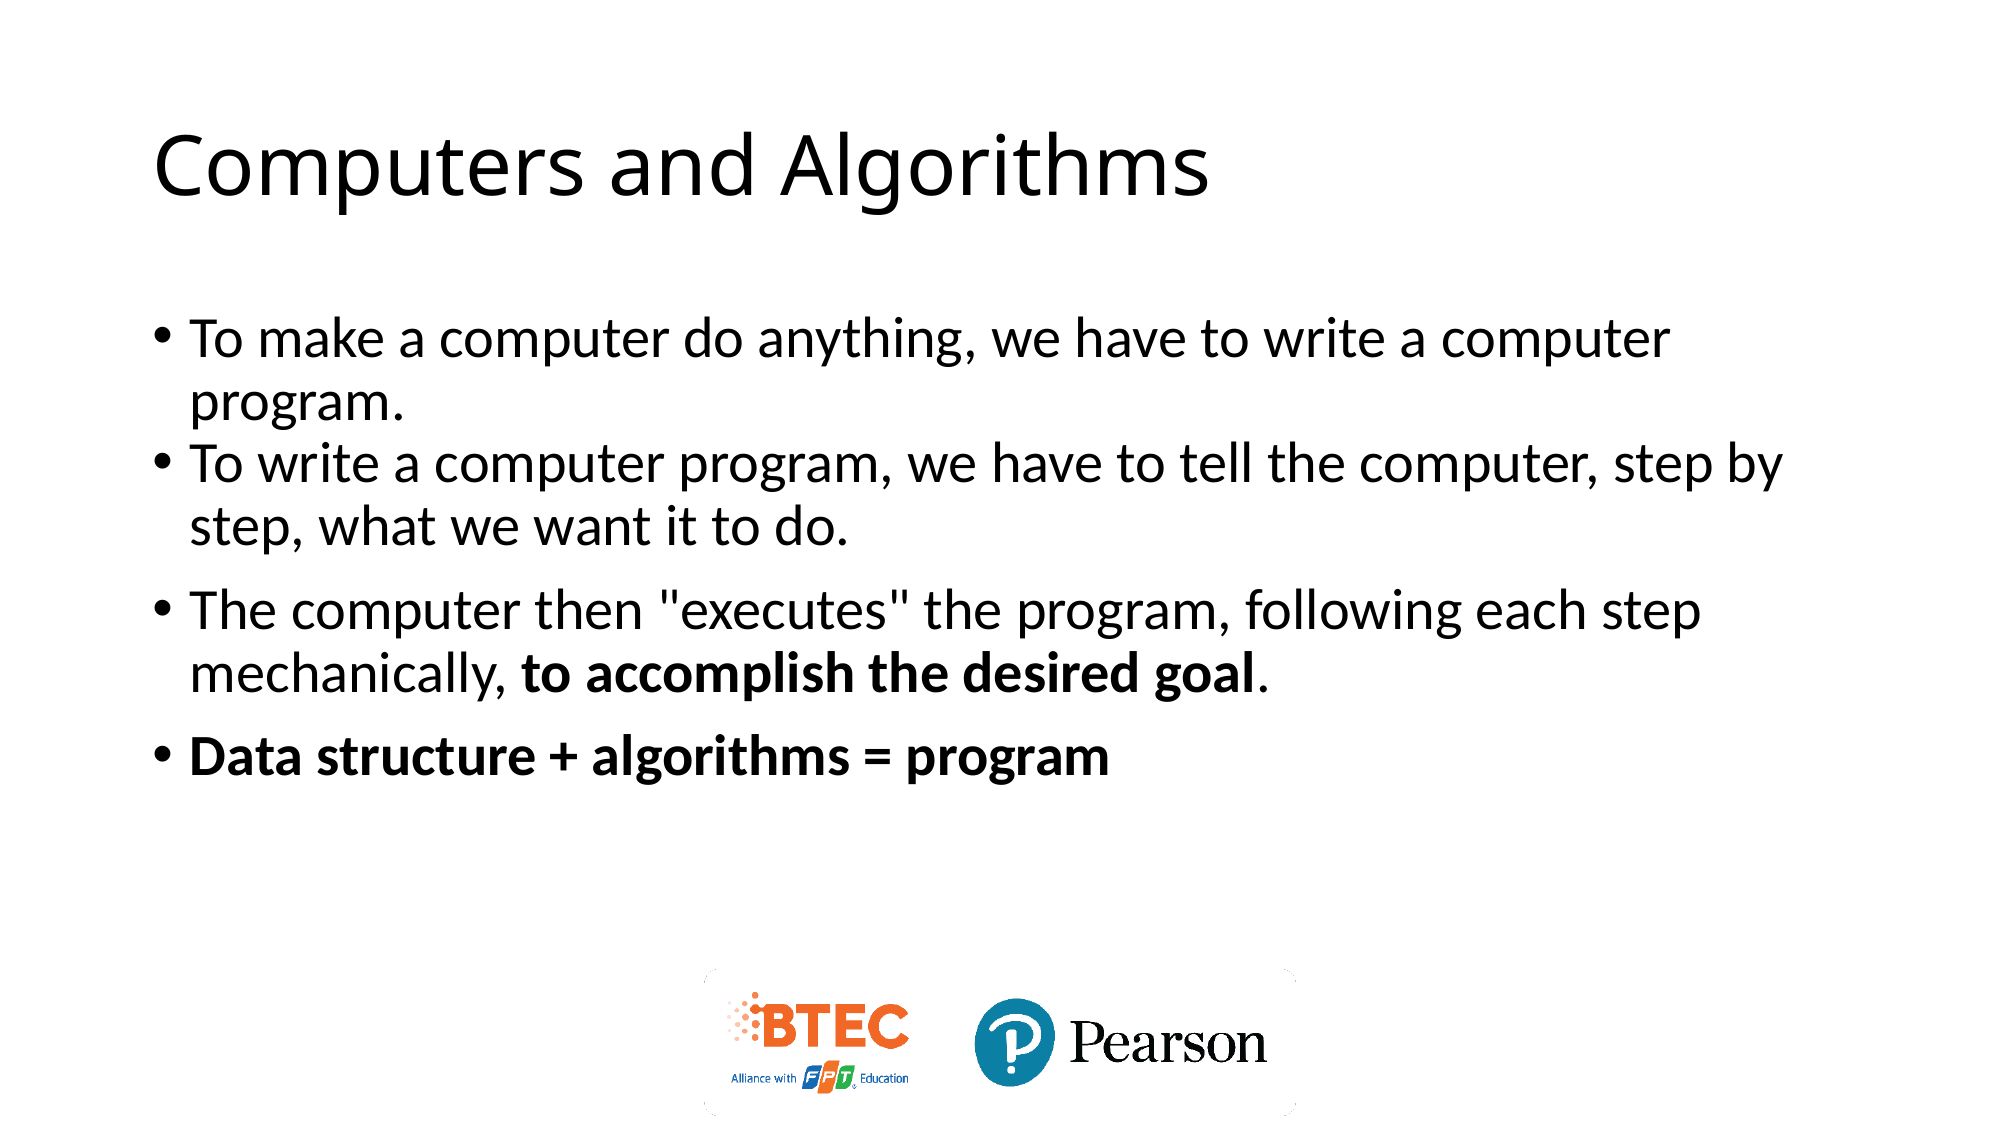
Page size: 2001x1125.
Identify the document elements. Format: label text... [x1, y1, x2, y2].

picture [990, 1015, 1040, 1062]
list To make a computer do anything, we have to write a computer program. To write a computer program, we have to tell the computer, step by step, what we want it to do. The computer then "executes" the program, following each step mechanically, to accomplish the desired goal. Data structure + algorithms = program [137, 299, 1863, 1014]
picture [691, 1014, 1309, 1125]
title Computers and Algorithms [137, 59, 1863, 278]
